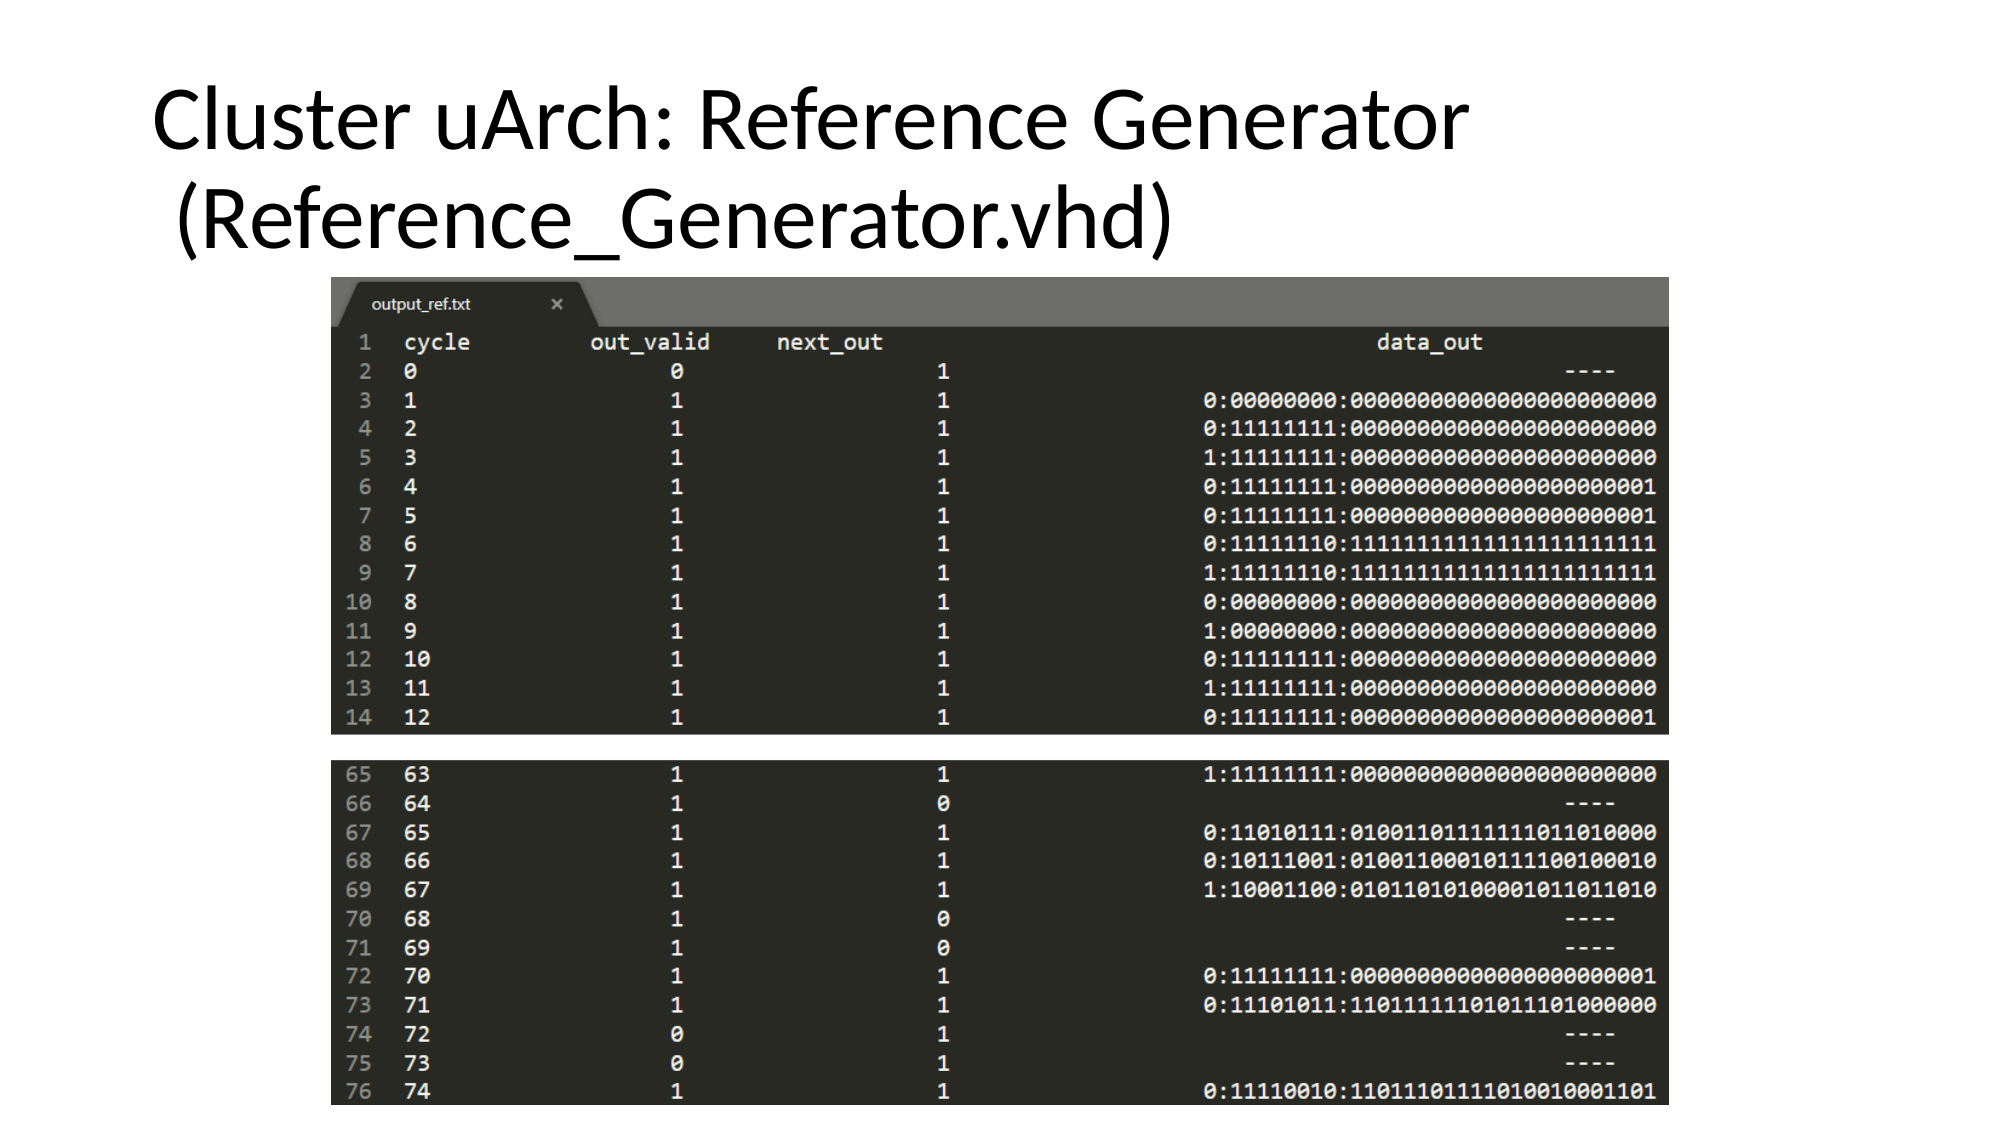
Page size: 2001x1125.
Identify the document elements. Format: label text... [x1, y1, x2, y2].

picture [330, 277, 1669, 1105]
text_box Cluster uArch: Reference Generator (Reference_Generator.vhd) [137, 60, 1863, 278]
